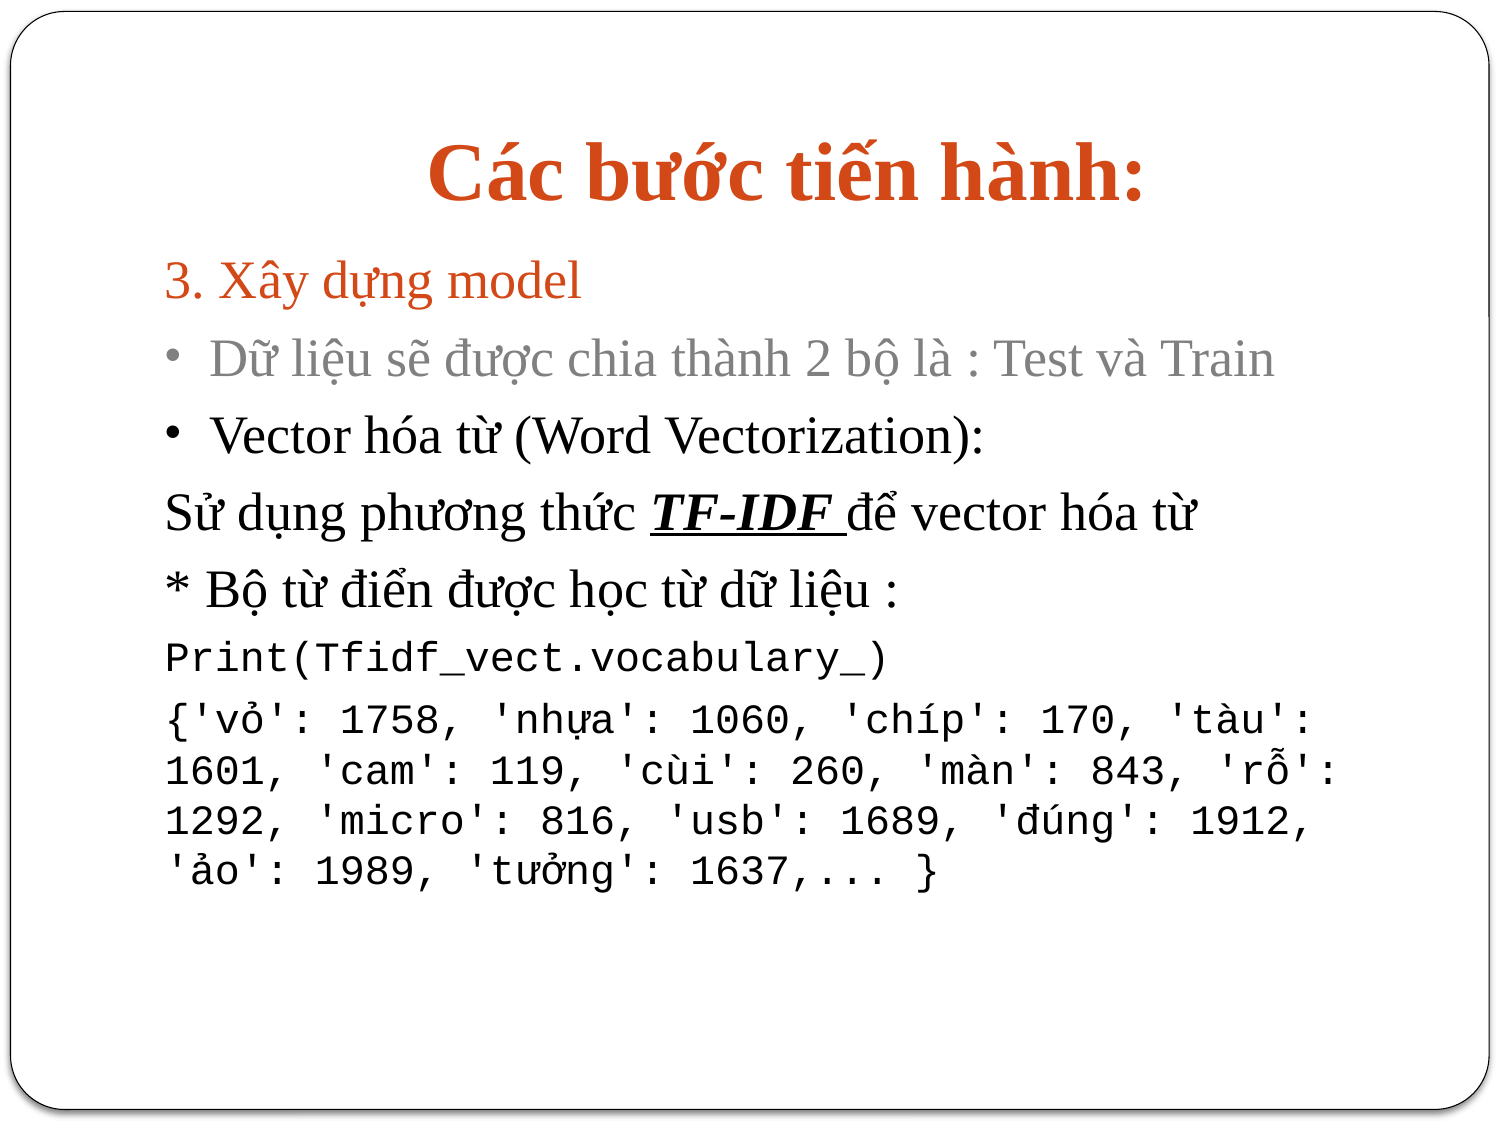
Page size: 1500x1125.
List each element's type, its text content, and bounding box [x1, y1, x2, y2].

title Các bước tiến hành: [150, 45, 1425, 233]
list 3. Xây dựng model Dữ liệu sẽ được chia thành 2 bộ là : Test và Train Vector hóa từ (Word Vectorization): Sử dụng phương thức TF-IDF để vector hóa từ * Bộ từ điển được học từ dữ liệu : Print(Tfidf_vect.vocabulary_) {'vỏ': 1758, 'nhựa': 1060, 'chíp': 170, 'tàu': 1601, 'cam': 119, 'cùi': 260, 'màn': 843, 'rỗ': 1292, 'micro': 816, 'usb': 1689, 'đúng': 1912, 'ảo': 1989, 'tưởng': 1637,... } [150, 237, 1425, 988]
